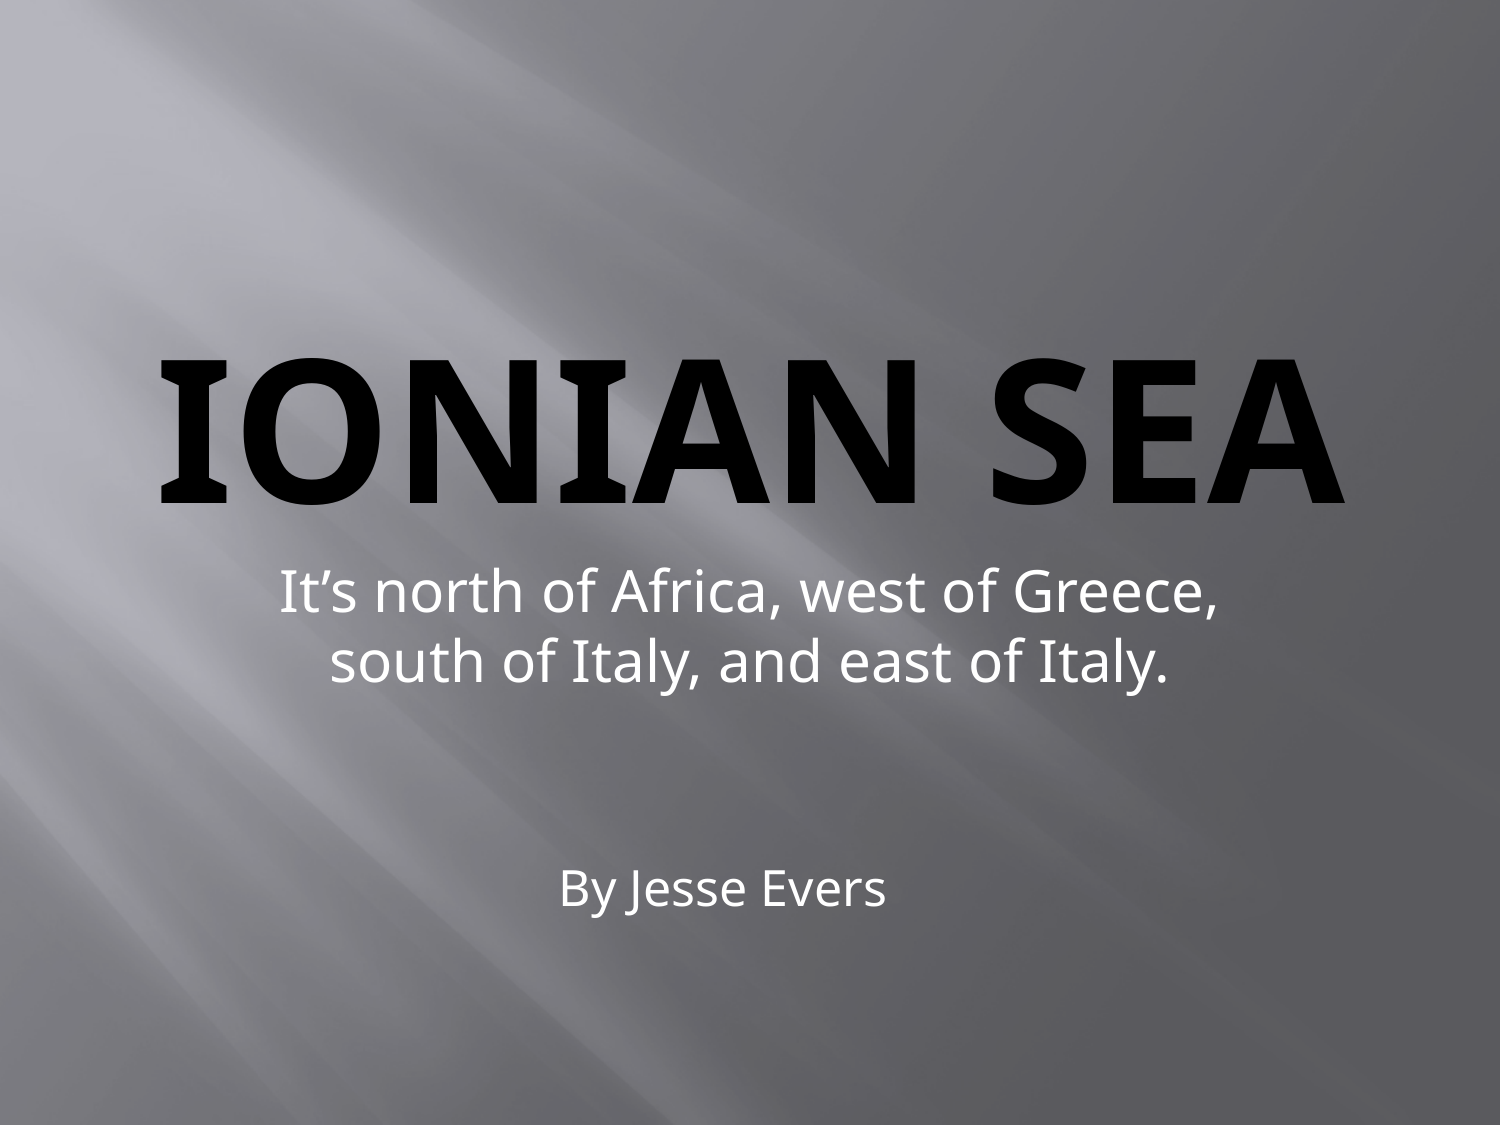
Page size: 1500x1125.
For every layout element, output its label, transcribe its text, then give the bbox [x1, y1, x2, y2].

text_box By Jesse Evers [544, 849, 903, 924]
subtitle It’s north of Africa, west of Greece, south of Italy, and east of Italy. [225, 546, 1275, 834]
title Ionian Sea [112, 302, 1388, 544]
